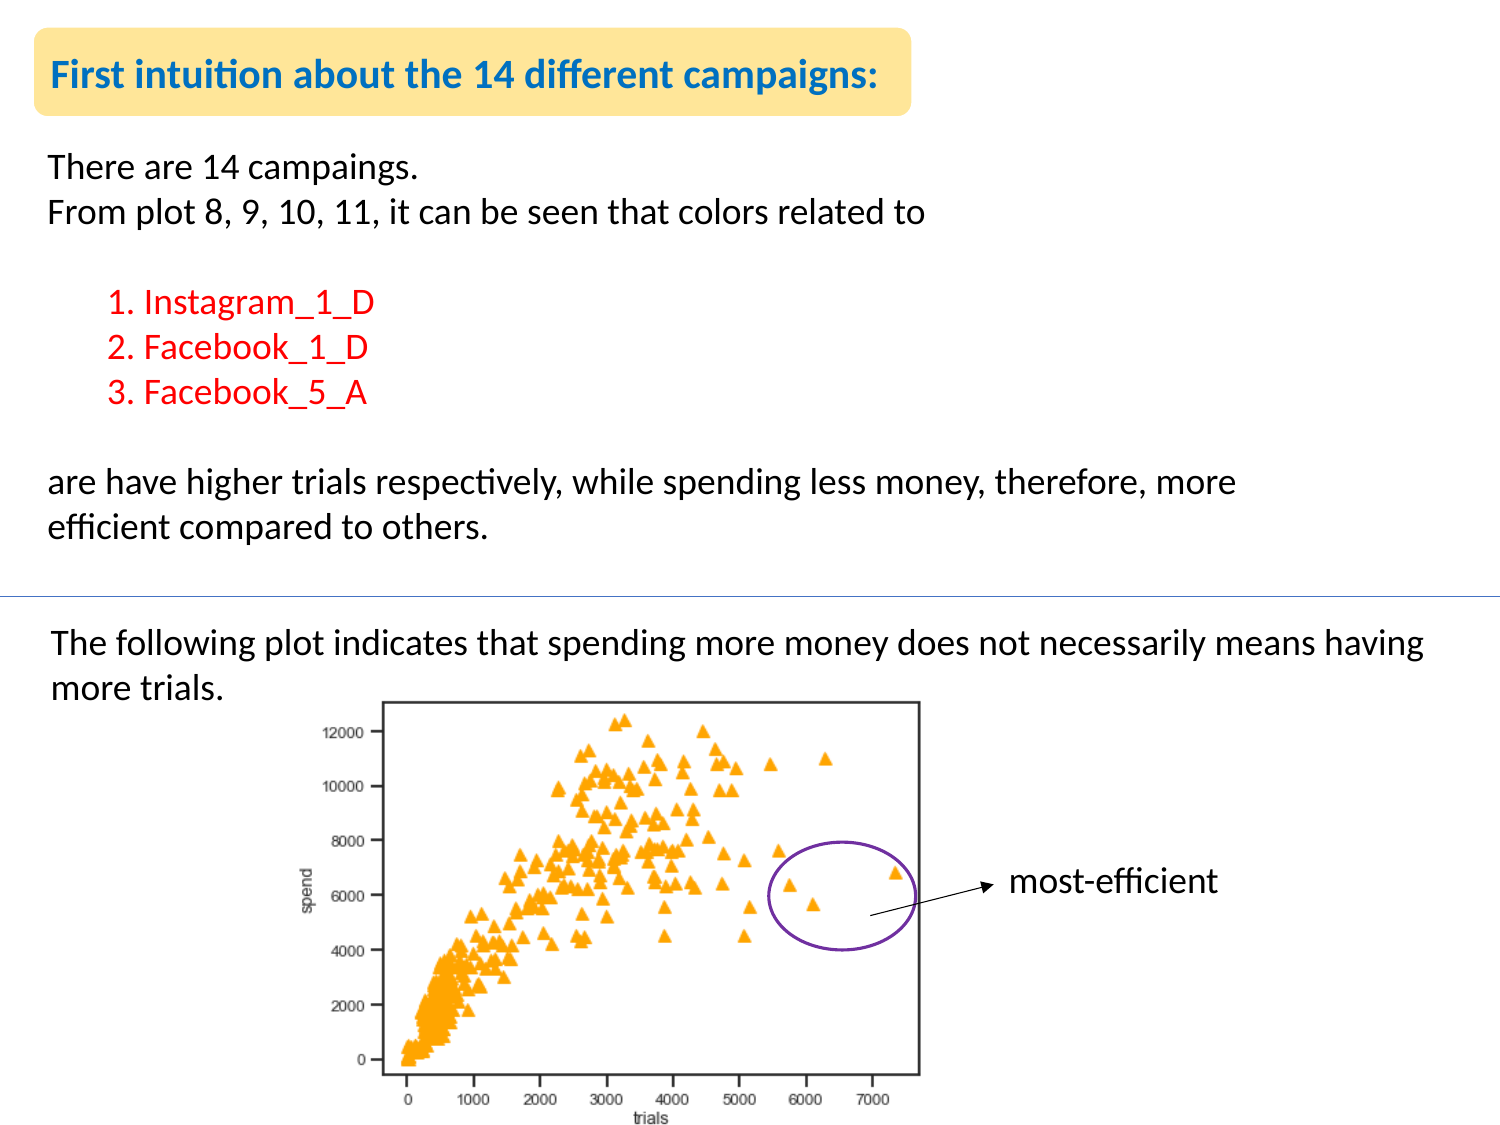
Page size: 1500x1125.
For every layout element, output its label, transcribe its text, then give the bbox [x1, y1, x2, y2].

text_box The following plot indicates that spending more money does not necessarily means having more trials. [35, 610, 1482, 716]
picture [290, 693, 929, 1125]
text_box First intuition about the 14 different campaigns: [35, 0, 916, 104]
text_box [870, 884, 994, 916]
text_box There are 14 campaings. From plot 8, 9, 10, 11, it can be seen that colors related to Instagram_1_D Facebook_1_D Facebook_5_A are have higher trials respectively, while spending less money, therefore, more efficient compared to others. [32, 134, 1361, 555]
text_box most-efficient [993, 848, 1460, 909]
text_box [31, 32, 914, 119]
